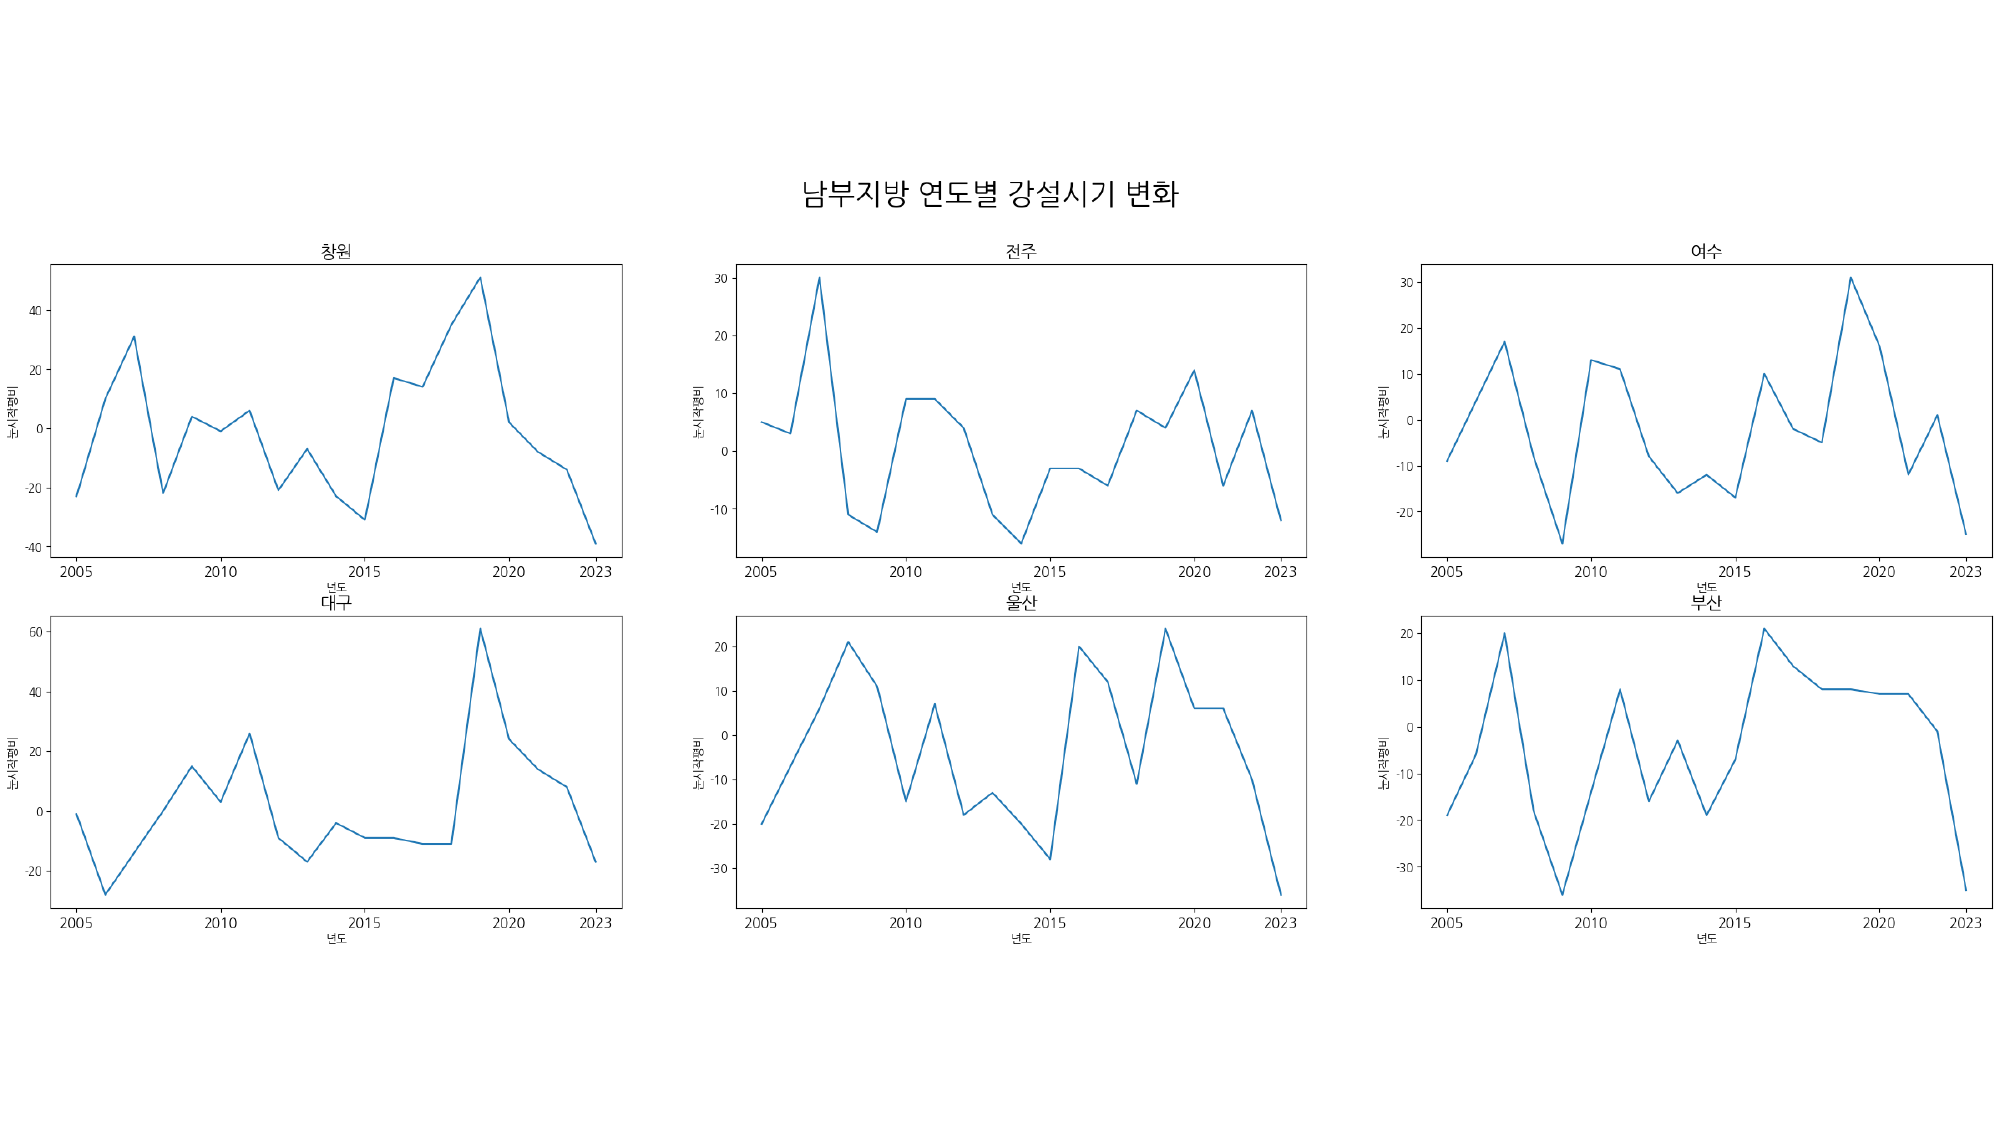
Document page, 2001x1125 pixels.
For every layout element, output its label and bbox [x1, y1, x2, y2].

picture [0, 172, 2000, 953]
